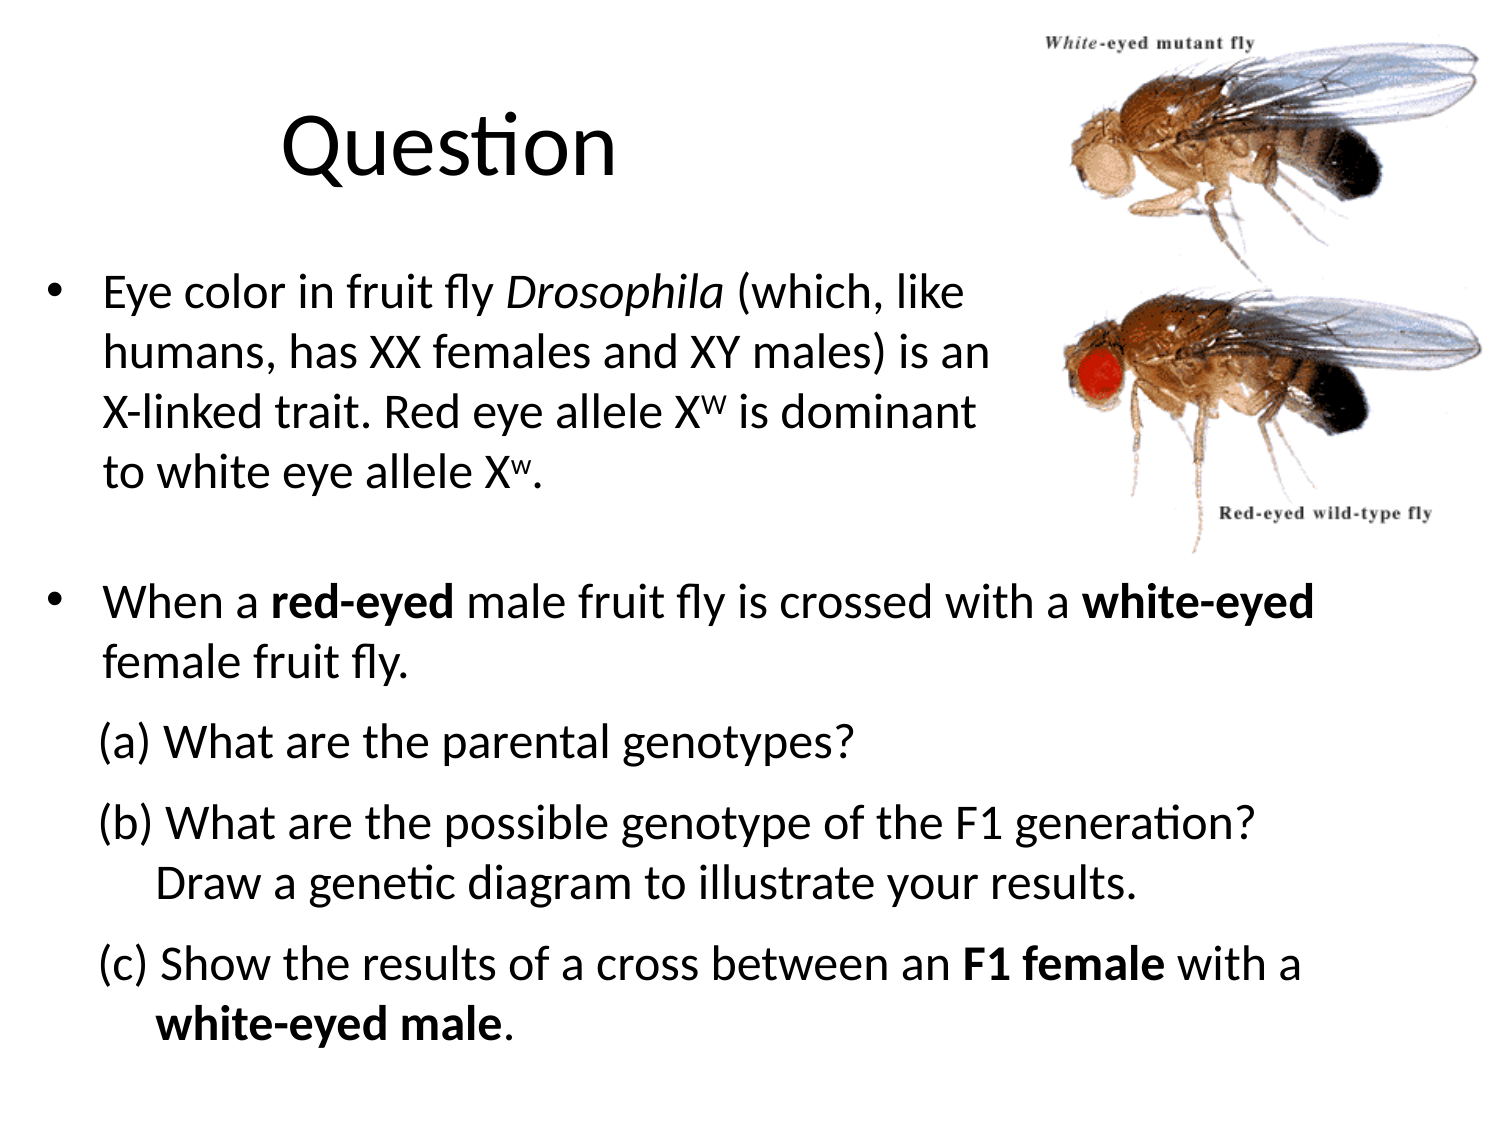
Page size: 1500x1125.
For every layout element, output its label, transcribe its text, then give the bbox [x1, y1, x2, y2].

list Eye color in fruit fly Drosophila (which, like humans, has XX females and XY males) is an X-linked trait. Red eye allele XW is dominant to white eye allele Xw. [31, 251, 1025, 542]
picture [1030, 0, 1500, 554]
text_box When a red-eyed male fruit fly is crossed with a white-eyed female fruit fly. (a) What are the parental genotypes? (b) What are the possible genotype of the F1 generation? Draw a genetic diagram to illustrate your results. (c) Show the results of a cross between an F1 female with a white-eyed male. [31, 560, 1357, 1058]
title Question [75, 45, 825, 233]
